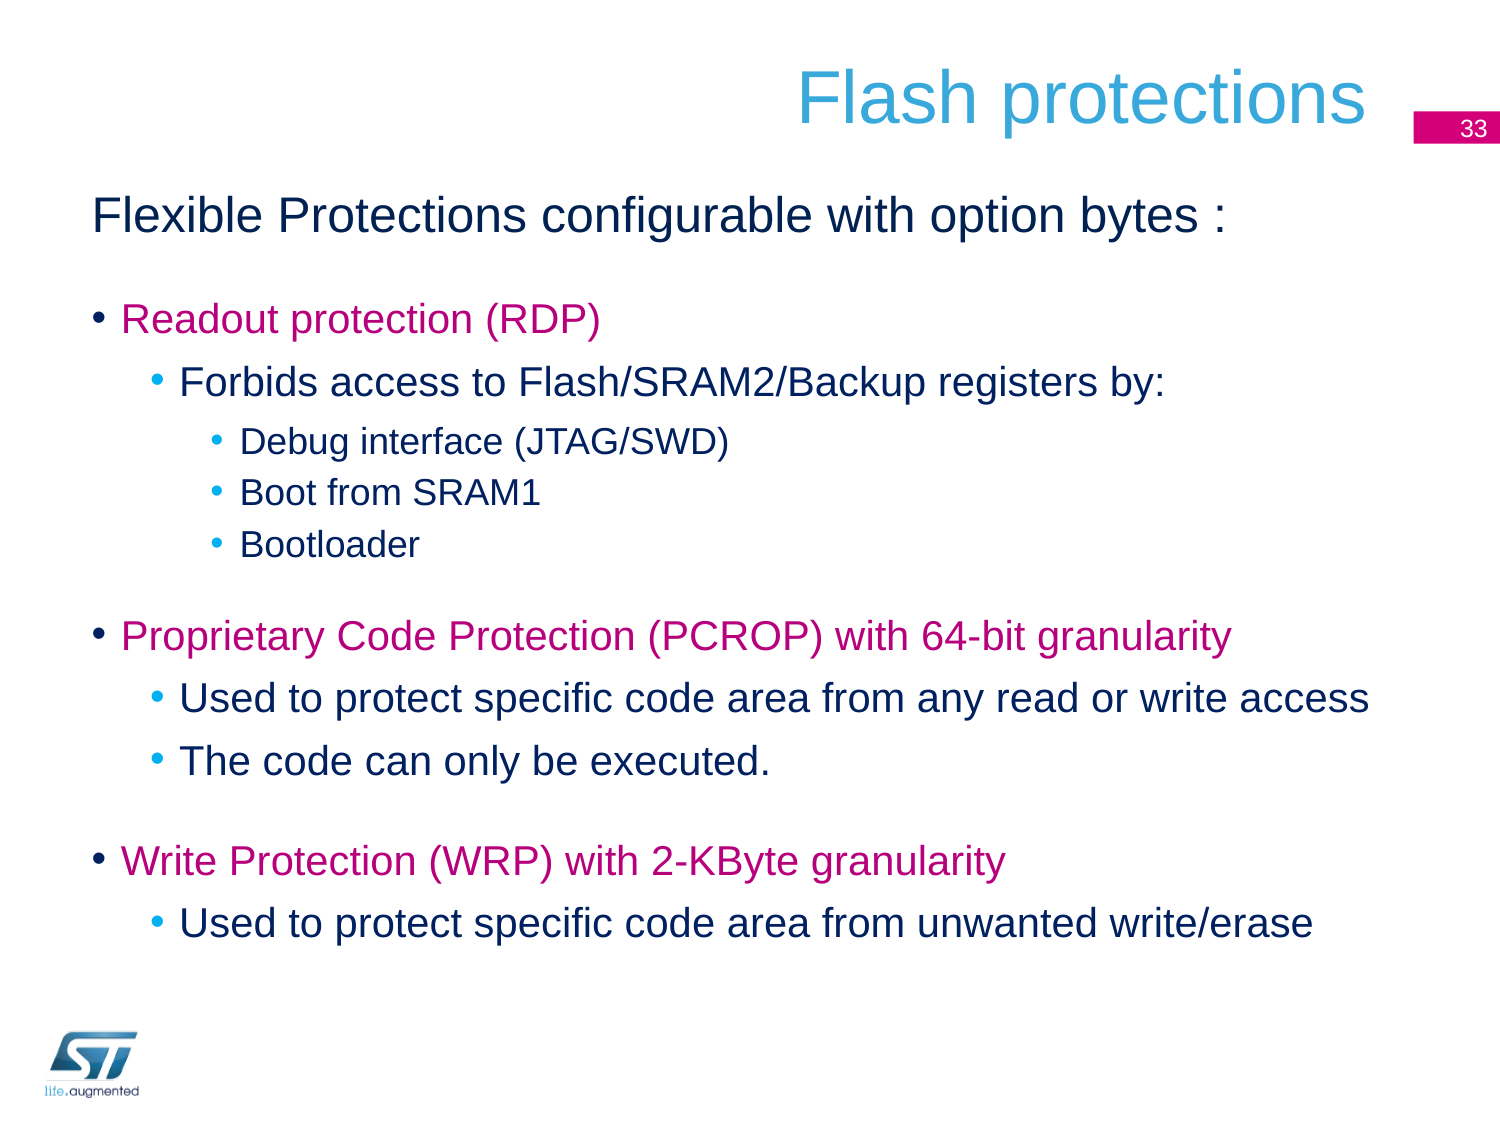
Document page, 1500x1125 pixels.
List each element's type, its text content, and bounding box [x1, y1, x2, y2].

title Flash protections [78, 0, 1404, 174]
picture [37, 1022, 147, 1104]
list Flexible Protections configurable with option bytes : Readout protection (RDP) Forbids access to Flash/SRAM2/Backup registers by: Debug interface (JTAG/SWD) Boot from SRAM1 Bootloader Proprietary Code Protection (PCROP) with 64-bit granularity Used to protect specific code area from any read or write access The code can only be executed. Write Protection (WRP) with 2-KByte granularity Used to protect specific code area from unwanted write/erase [76, 174, 1427, 961]
slide_number 33 [1413, 111, 1500, 144]
